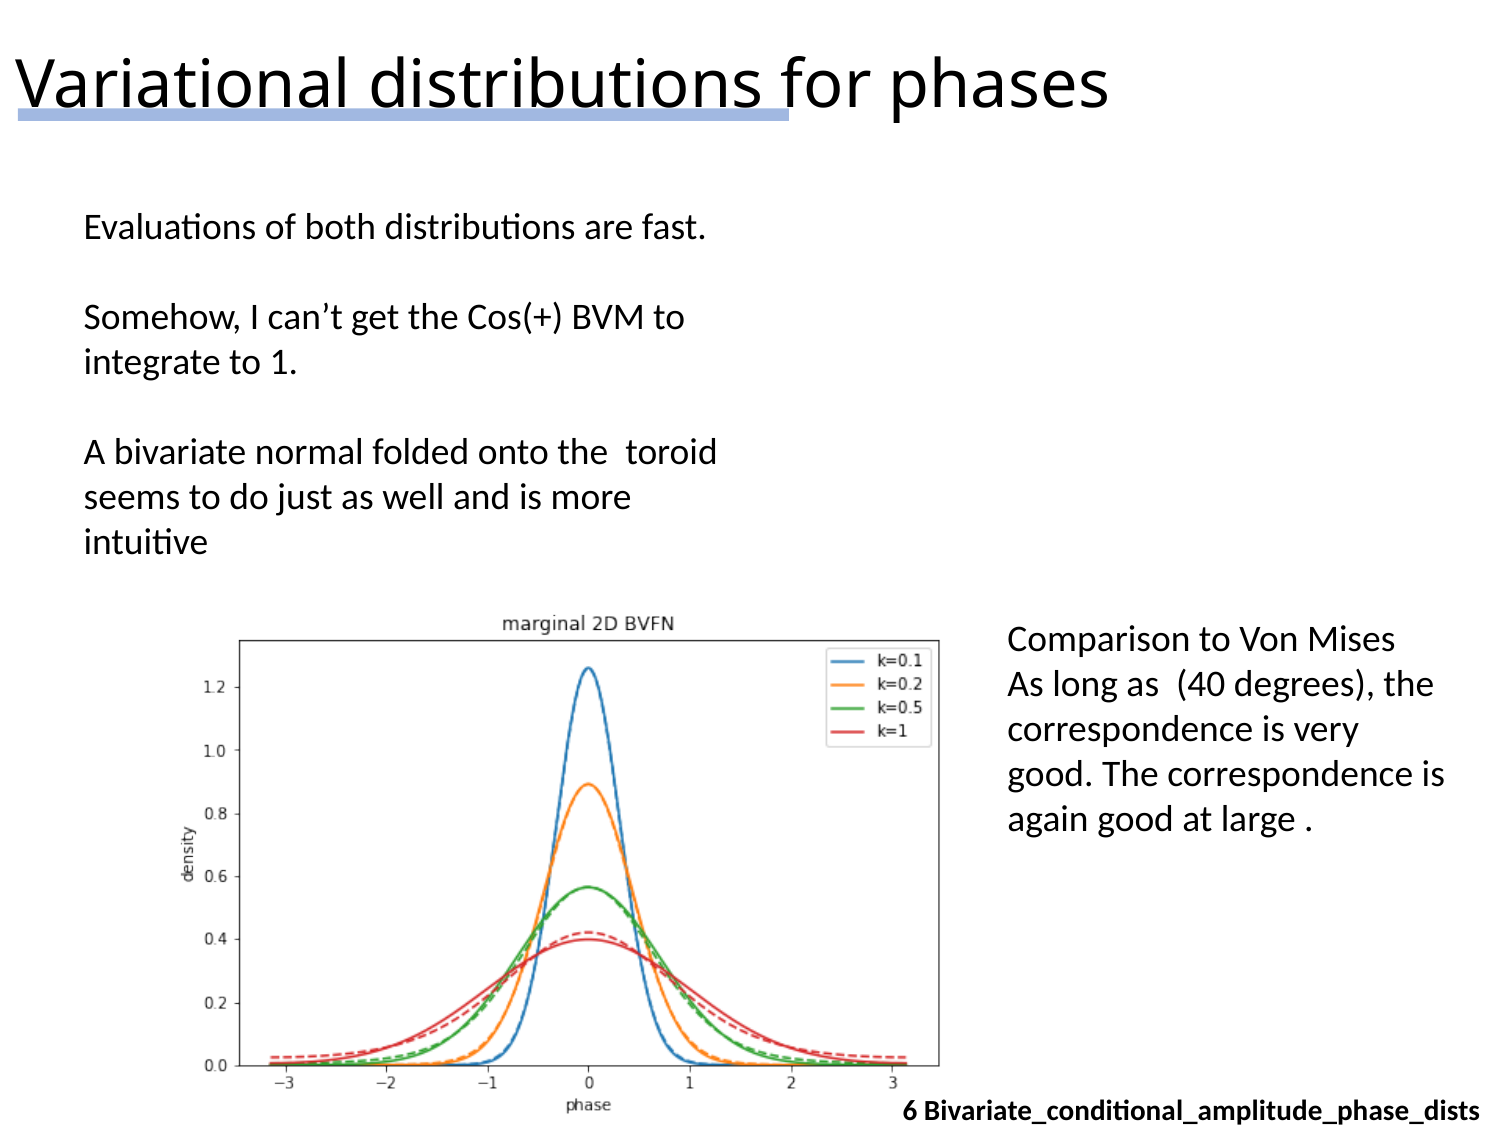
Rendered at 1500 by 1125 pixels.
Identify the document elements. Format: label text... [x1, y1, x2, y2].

text_box 6 Bivariate_conditional_amplitude_phase_dists [948, 1083, 1500, 1125]
title Variational distributions for phases [0, 37, 1377, 134]
picture [170, 604, 948, 1125]
